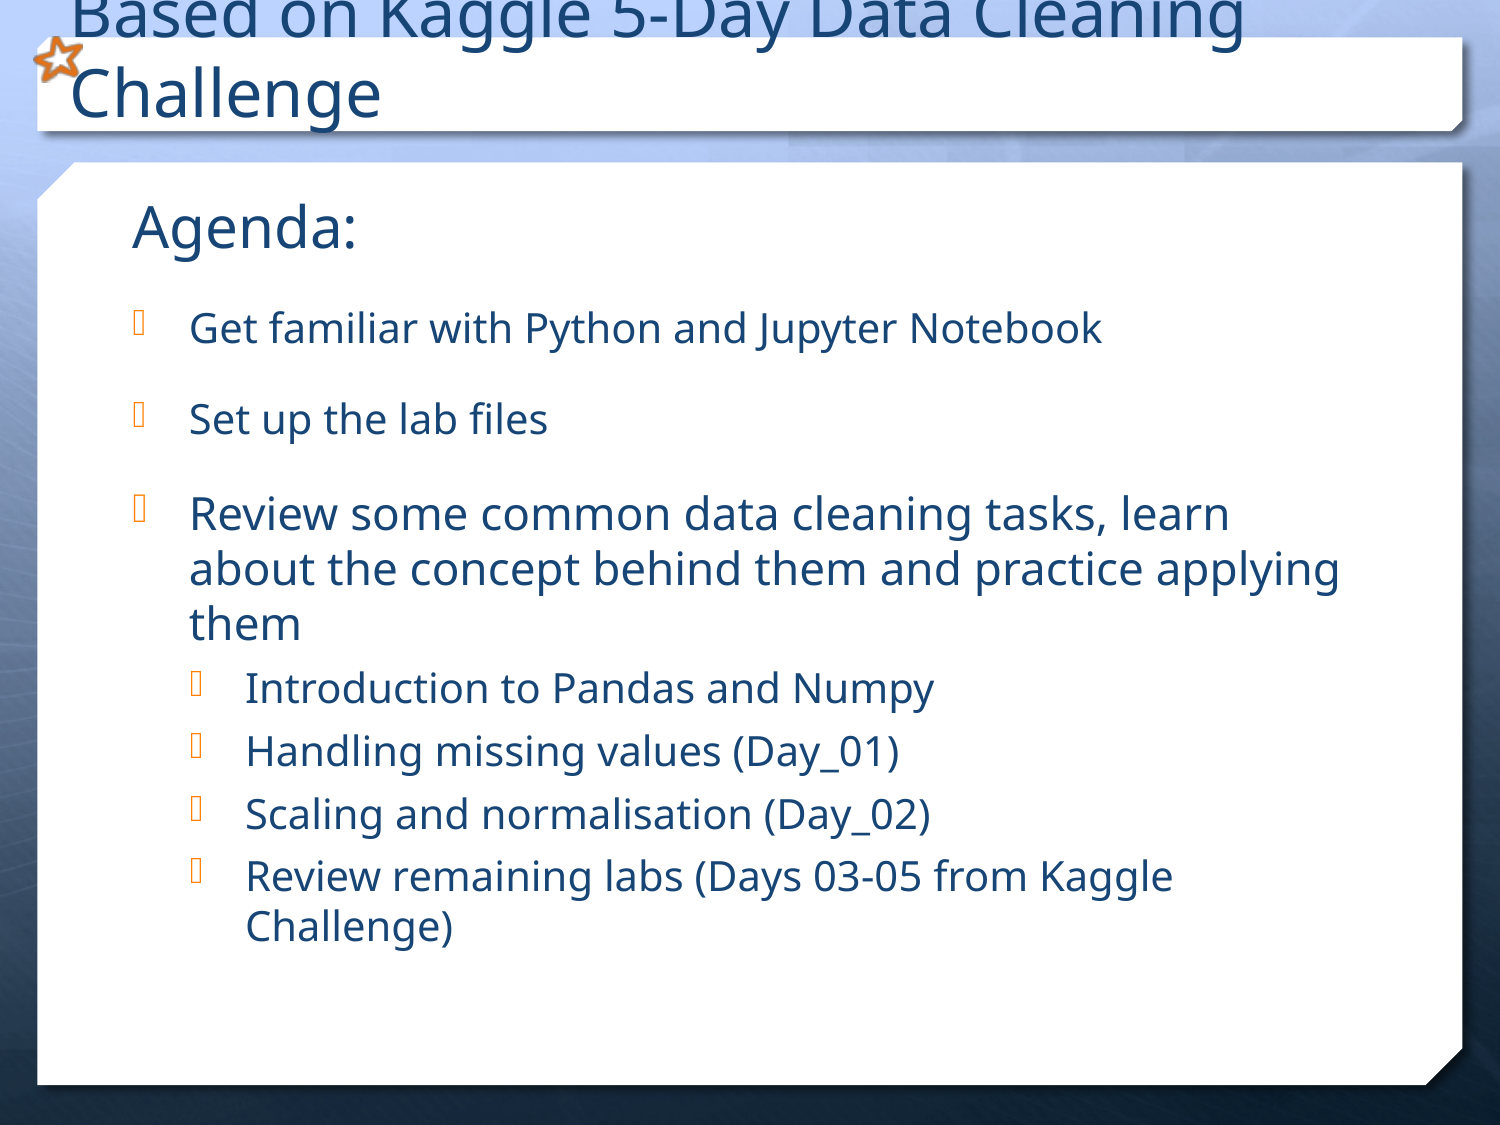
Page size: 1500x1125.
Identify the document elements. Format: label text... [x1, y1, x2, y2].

picture [33, 36, 83, 83]
title Based on Kaggle 5-Day Data Cleaning Challenge [55, 48, 1472, 139]
list Agenda: Get familiar with Python and Jupyter Notebook Set up the lab files Review some common data cleaning tasks, learn about the concept behind them and practice applying them Introduction to Pandas and Numpy Handling missing values (Day_01) Scaling and normalisation (Day_02) Review remaining labs (Days 03-05 from Kaggle Challenge) [117, 182, 1362, 1054]
